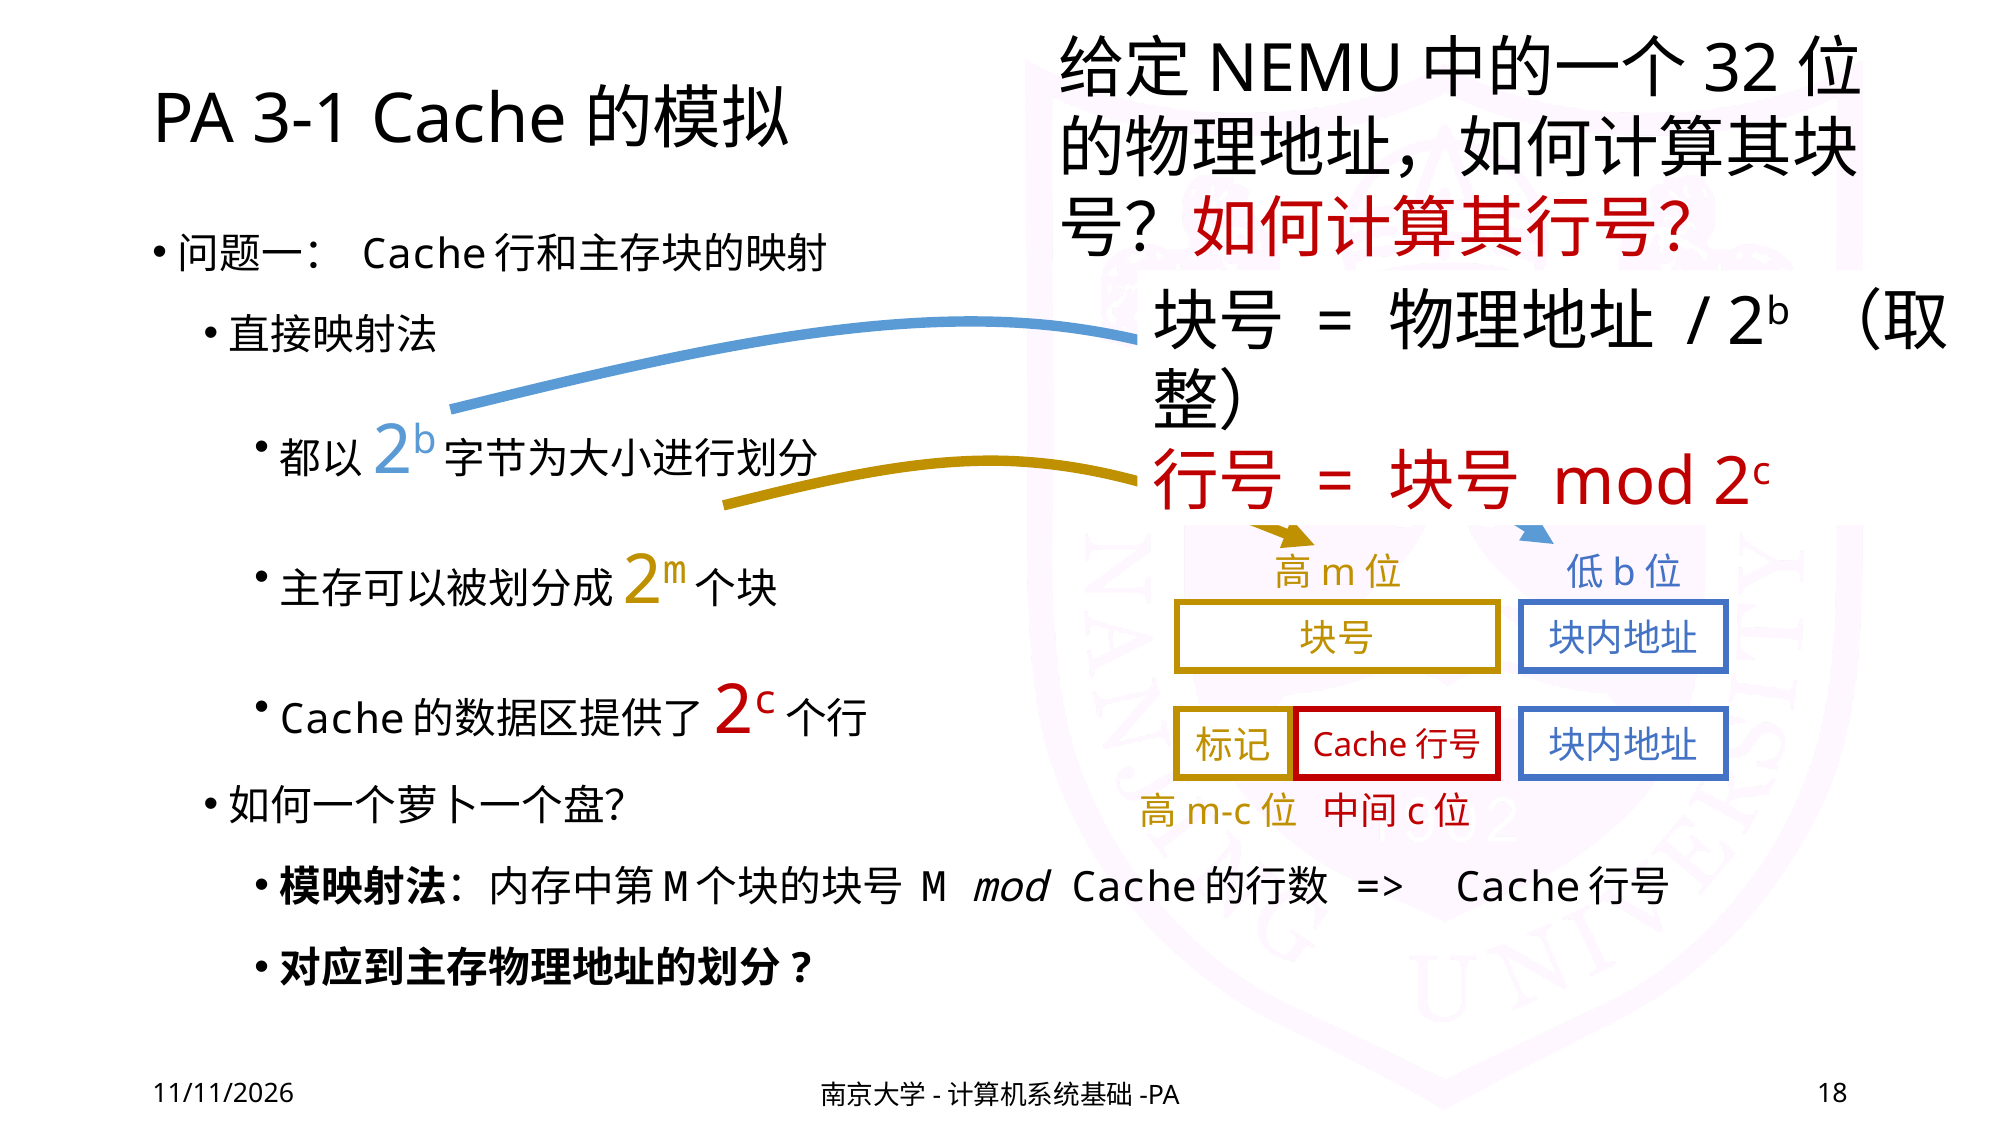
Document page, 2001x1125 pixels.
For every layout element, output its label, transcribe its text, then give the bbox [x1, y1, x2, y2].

text_box 块号 = 物理地址 / 2b （取整） 行号 = 块号 mod 2c [1137, 270, 2000, 526]
text_box [723, 466, 1315, 547]
text_box 高m位 [1259, 540, 1418, 601]
text_box 低b位 [1551, 540, 1697, 601]
footer 南京大学-计算机系统基础-PA [662, 1064, 1338, 1125]
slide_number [137, 1064, 588, 1125]
text_box 块号 [1176, 601, 1499, 671]
text_box 标记 [1176, 708, 1291, 779]
text_box 给定NEMU中的一个32位的物理地址，如何计算其块号？如何计算其行号？ [1043, 17, 1908, 273]
text_box 高m-c位 [1124, 779, 1308, 840]
text_box [450, 320, 1137, 494]
list 问题一： Cache行和主存块的映射 直接映射法 都以2b字节为大小进行划分 主存可以被划分成2m个块 Cache的数据区提供了2c个行 如何一个萝卜一个盘？ 模映射法：内存中第M个块的块号 M mod Cache的行数 => Cache行号 对应到主存物理地址的划分? [137, 193, 1785, 1010]
slide_number 18 [1412, 1064, 1863, 1125]
text_box 块内地址 [1520, 601, 1727, 671]
text_box 块内地址 [1520, 708, 1727, 779]
text_box Cache行号 [1295, 708, 1499, 779]
text_box 中间c位 [1308, 779, 1487, 840]
title PA 3-1 Cache的模拟 [137, 59, 1043, 181]
text_box [1406, 526, 1554, 544]
